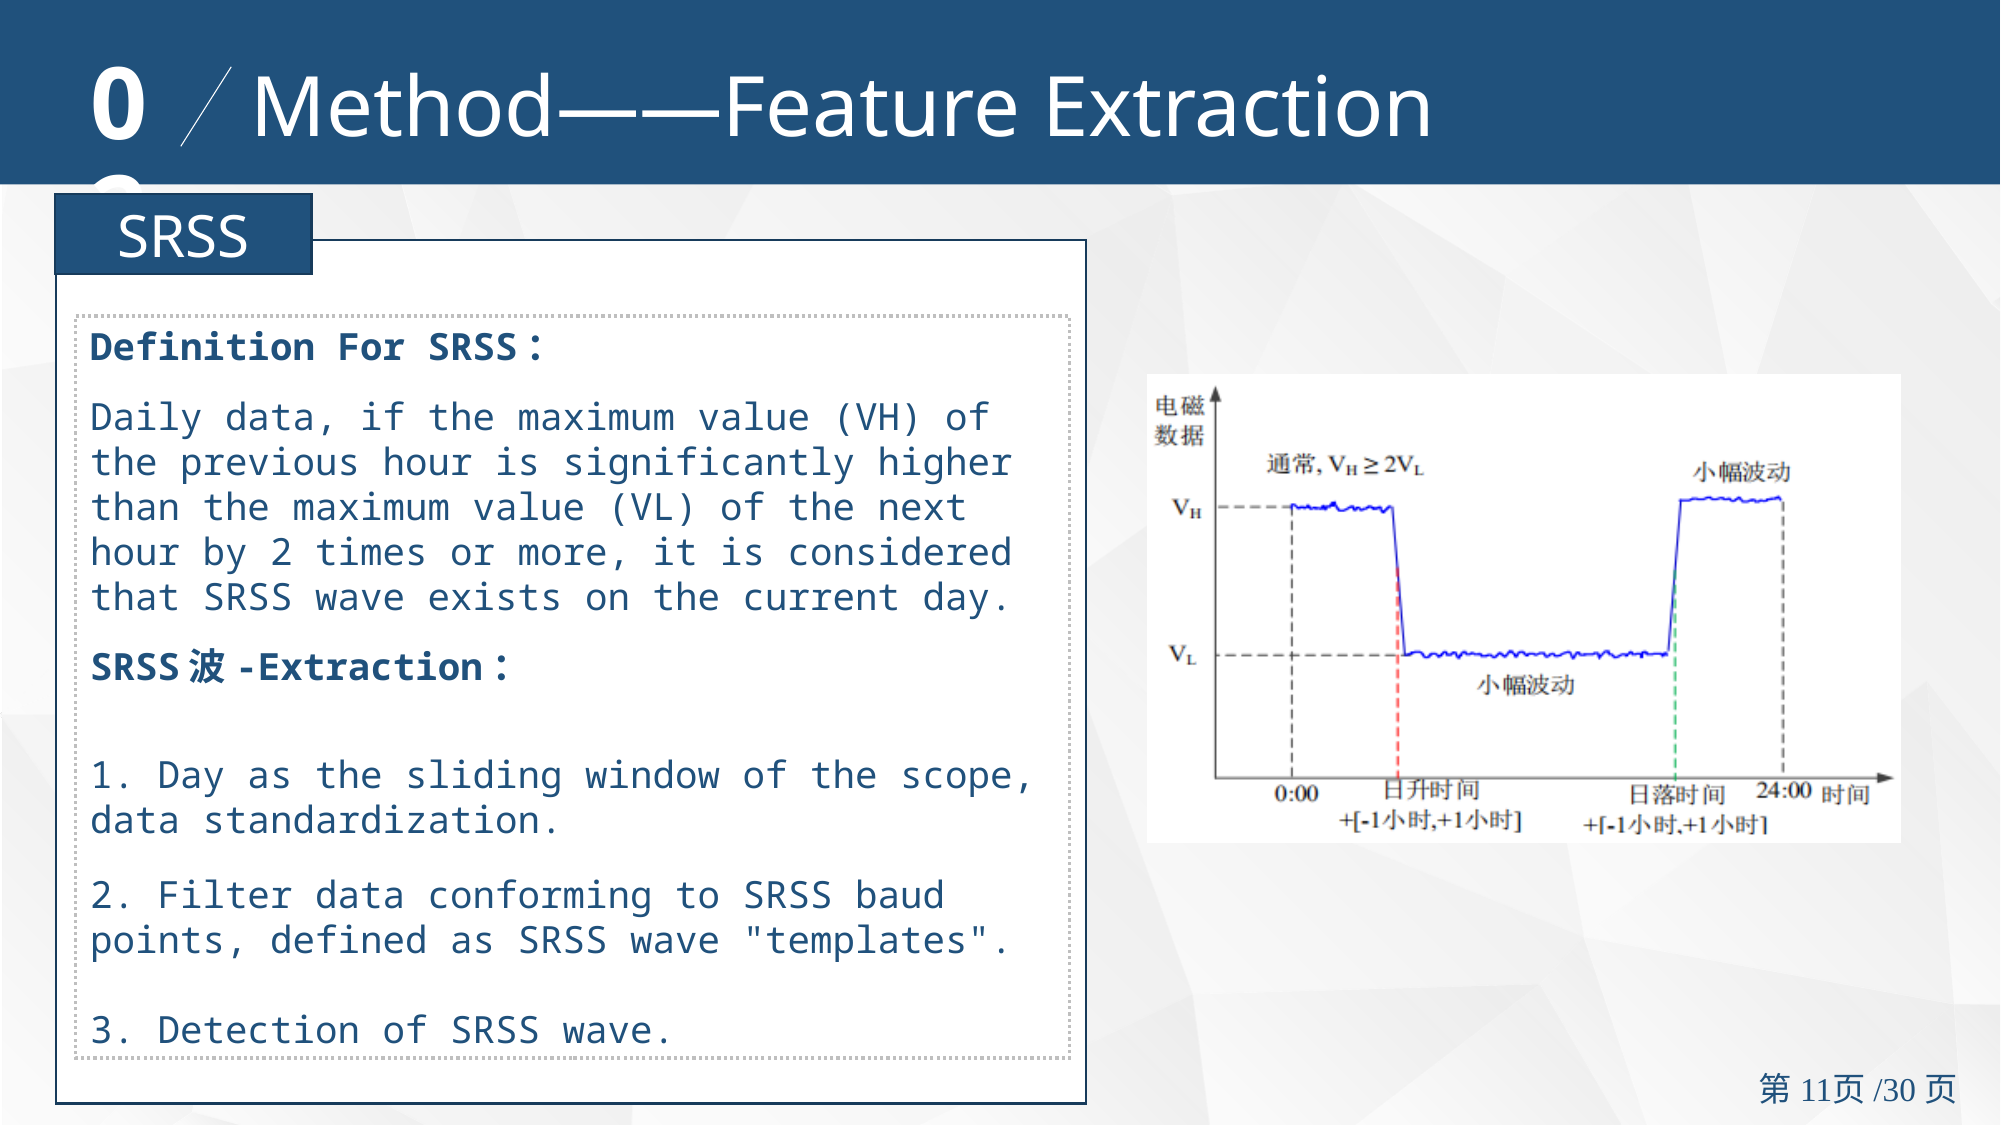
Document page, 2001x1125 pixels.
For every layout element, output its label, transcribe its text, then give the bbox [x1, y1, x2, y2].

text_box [55, 193, 1087, 1104]
list 02 [75, 45, 218, 193]
picture [0, 0, 2001, 1125]
list Method——Feature Extraction [235, 57, 1967, 178]
